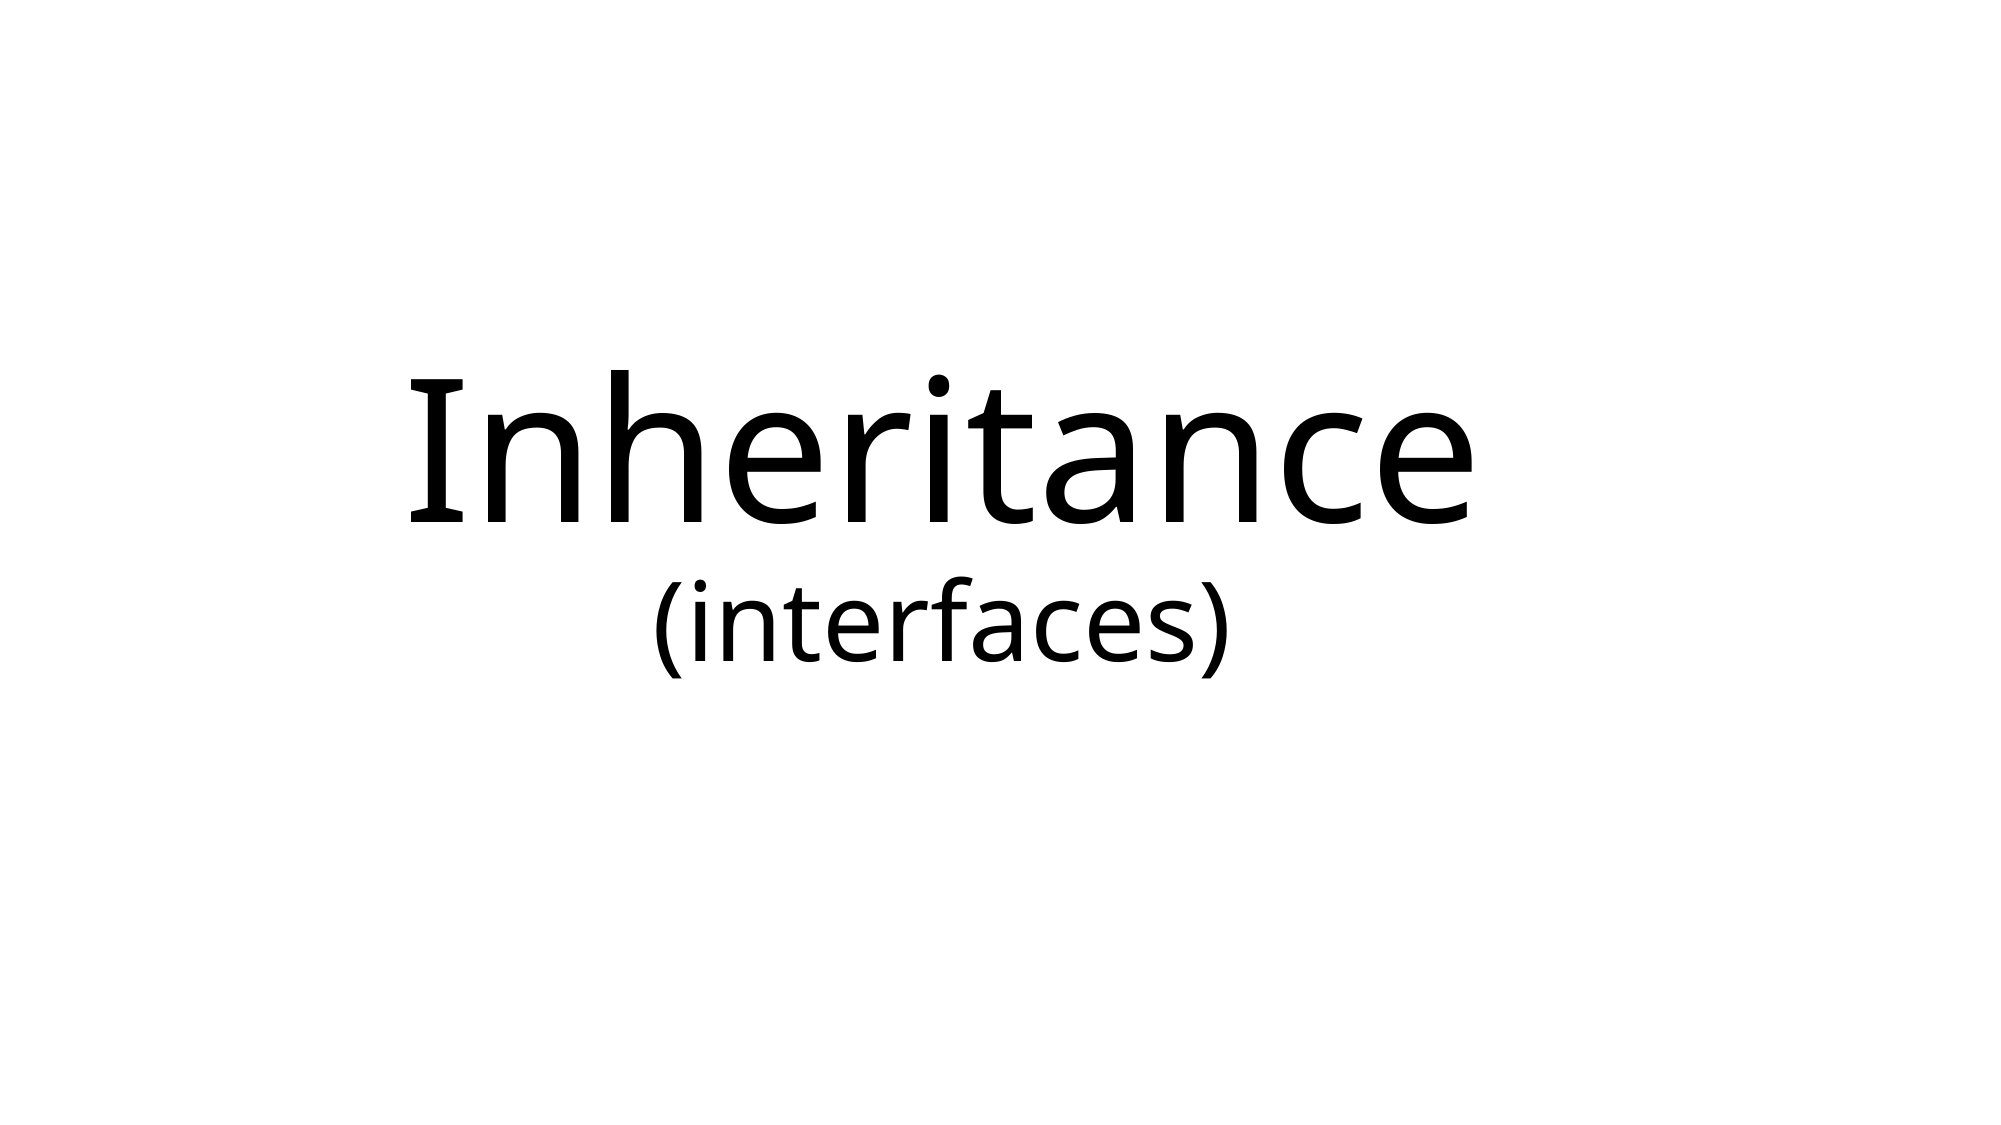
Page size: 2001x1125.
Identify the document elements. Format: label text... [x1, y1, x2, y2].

title Inheritance (interfaces) [192, 313, 1693, 693]
